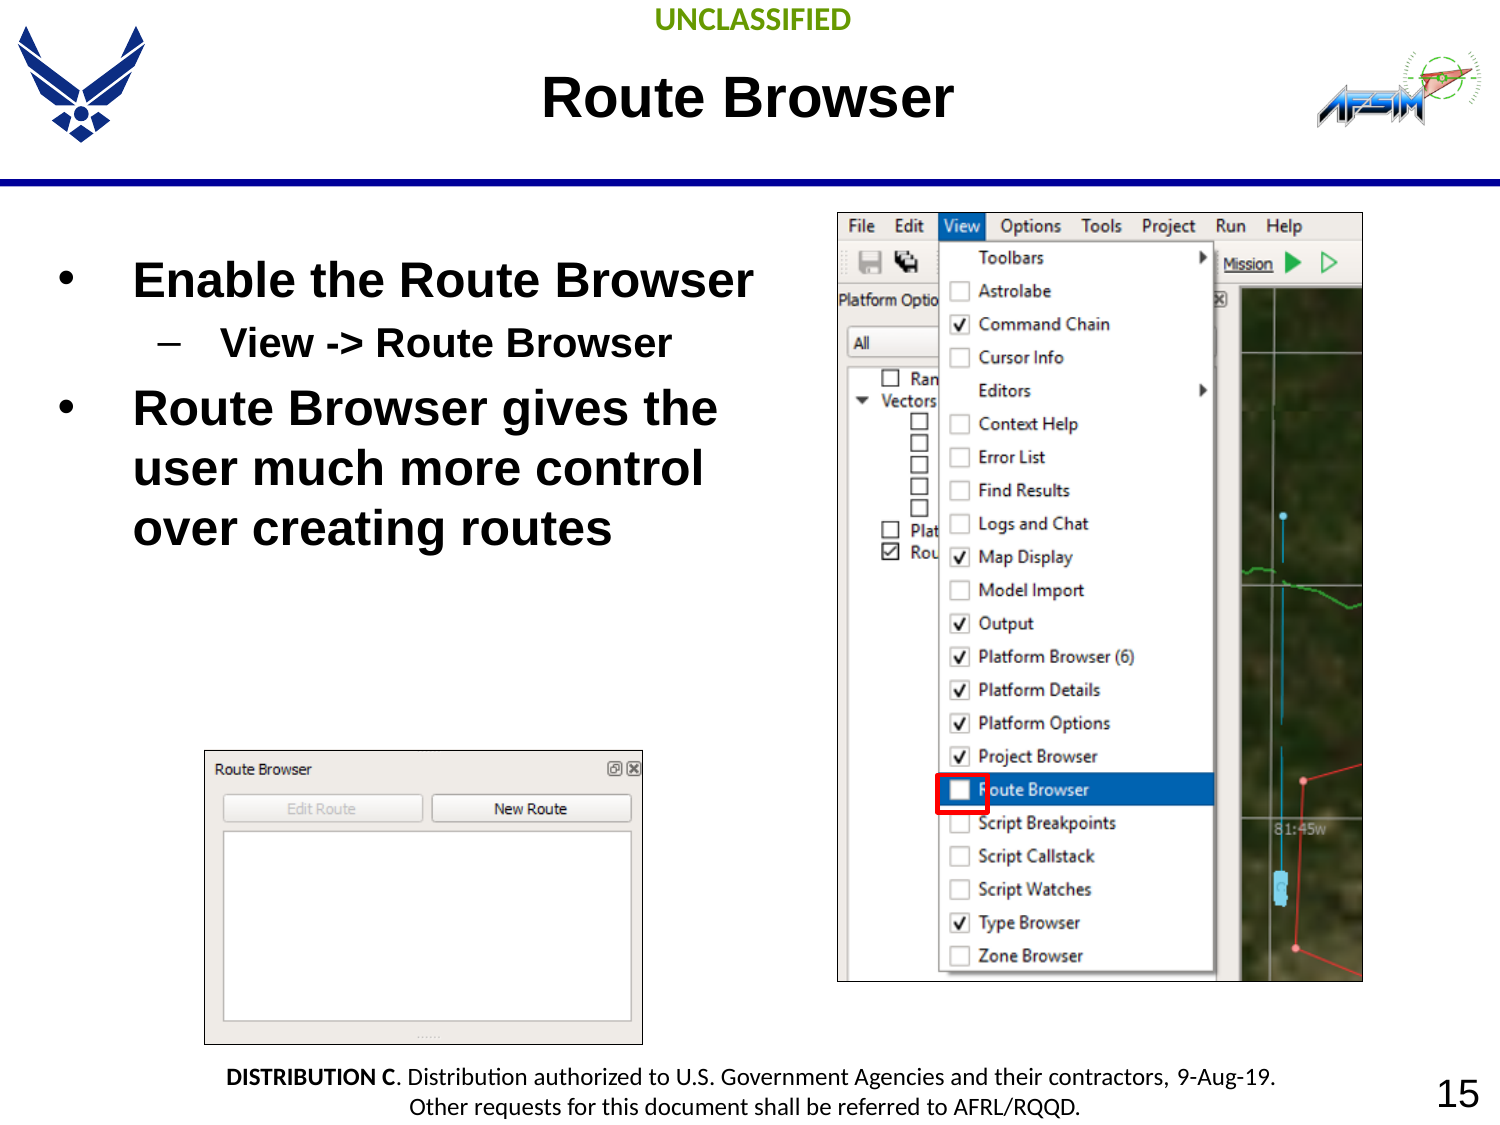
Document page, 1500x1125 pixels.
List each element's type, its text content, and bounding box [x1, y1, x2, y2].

title Route Browser [204, 0, 1293, 188]
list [837, 212, 1363, 982]
list Enable the Route Browser View -> Route Browser Route Browser gives the user much more control over creating routes [37, 237, 775, 750]
picture [204, 749, 643, 1046]
picture [1312, 42, 1491, 134]
